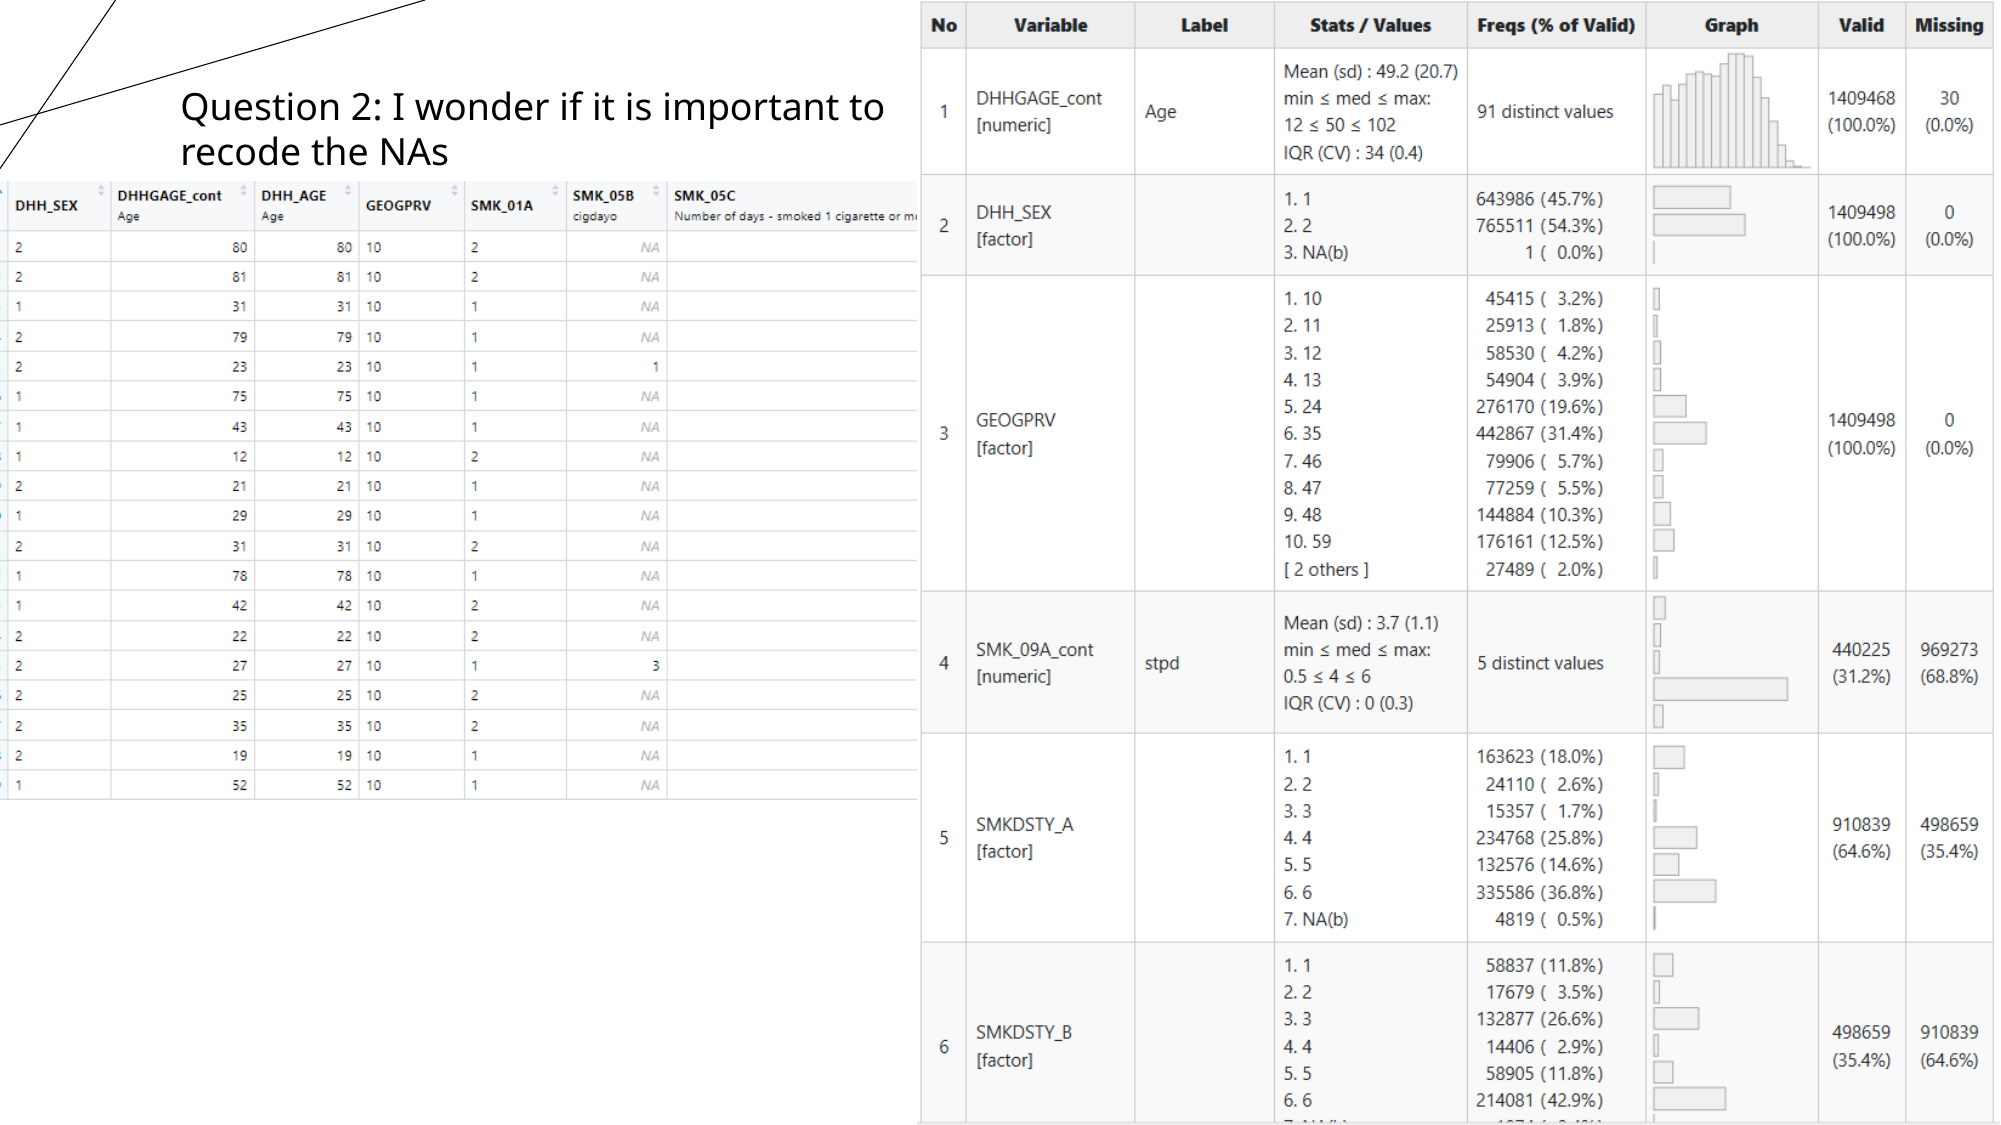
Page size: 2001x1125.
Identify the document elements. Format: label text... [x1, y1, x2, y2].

picture [0, 0, 2000, 1125]
text_box Question 2: I wonder if it is important to recode the NAs [165, 75, 917, 181]
